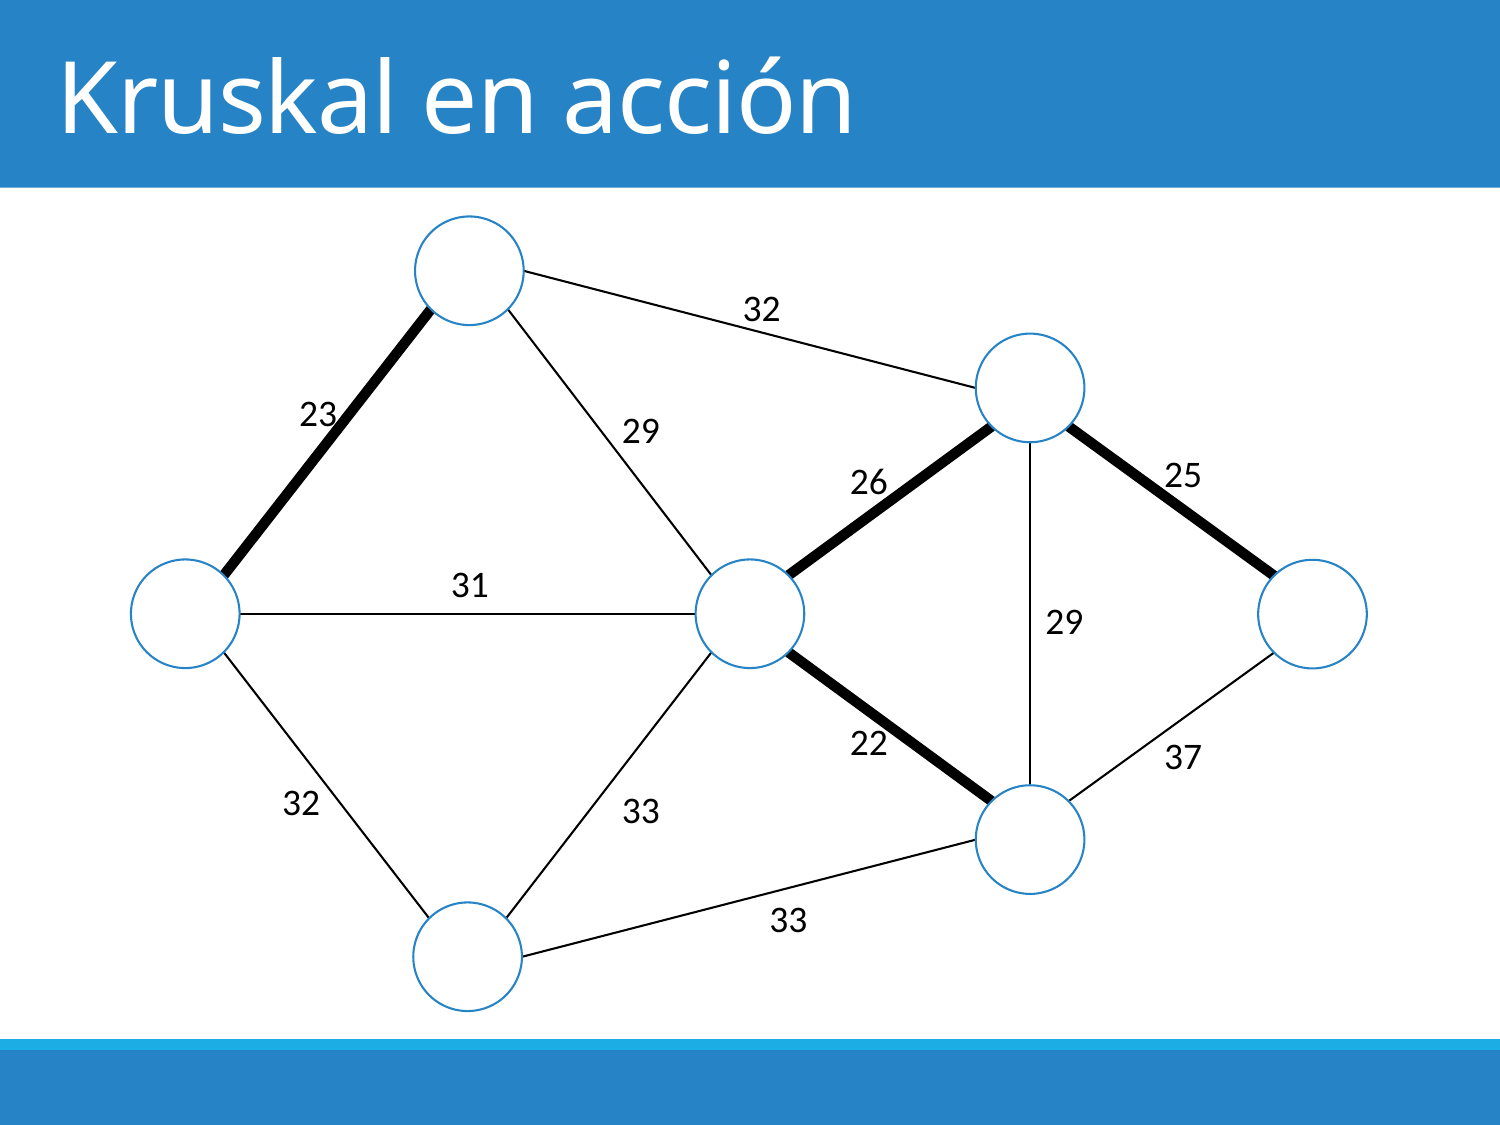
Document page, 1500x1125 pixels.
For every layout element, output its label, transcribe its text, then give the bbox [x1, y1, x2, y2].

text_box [787, 651, 993, 802]
text_box B [413, 215, 525, 327]
text_box G [1256, 558, 1369, 670]
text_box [505, 651, 713, 919]
title Kruskal en acción [41, 0, 1459, 188]
text_box C [411, 901, 523, 1013]
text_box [1068, 425, 1275, 577]
text_box D [694, 558, 806, 670]
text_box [521, 839, 977, 958]
text_box 31 [436, 552, 504, 610]
text_box E [975, 332, 1086, 444]
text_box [507, 308, 712, 576]
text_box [1068, 652, 1275, 802]
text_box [523, 270, 977, 389]
text_box A [129, 558, 241, 670]
text_box 29 [1038, 589, 1099, 650]
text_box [787, 425, 993, 576]
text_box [223, 651, 430, 919]
text_box F [974, 784, 1086, 896]
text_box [223, 308, 432, 576]
